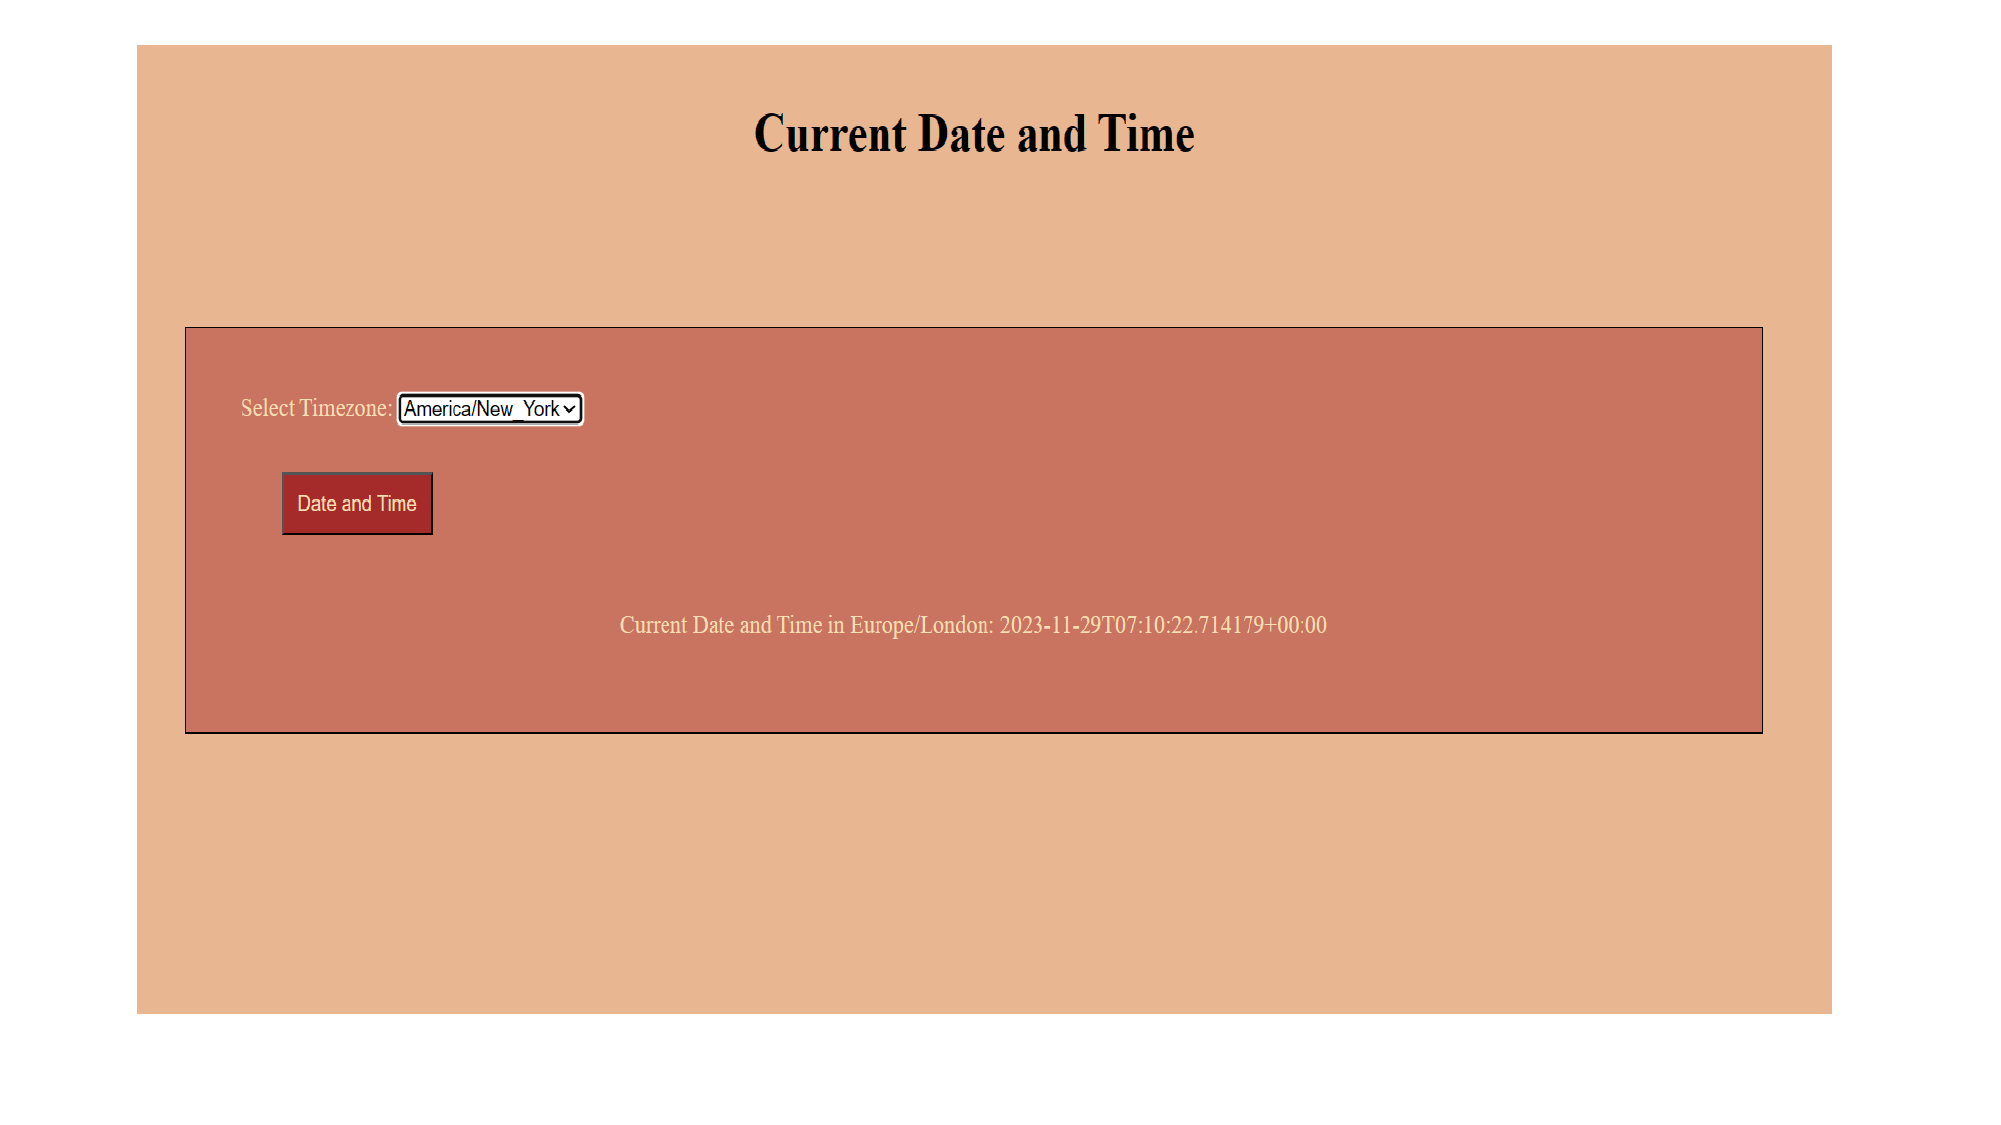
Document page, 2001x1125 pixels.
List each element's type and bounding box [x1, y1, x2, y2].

list [137, 45, 1832, 1014]
